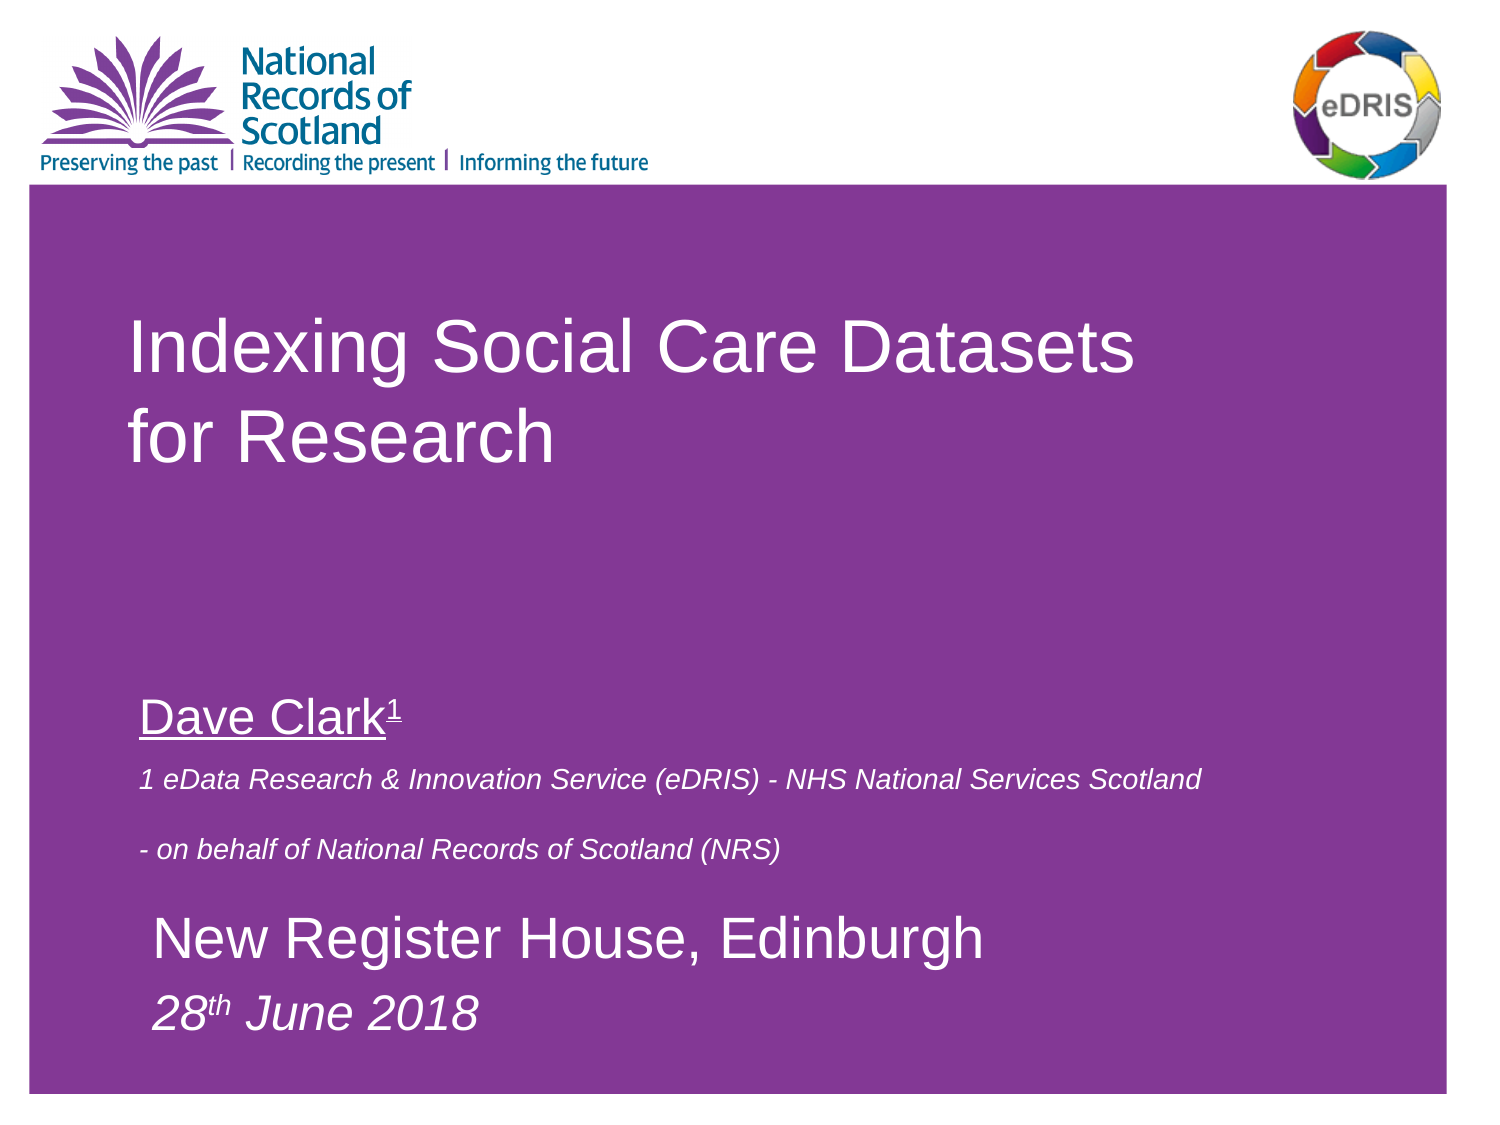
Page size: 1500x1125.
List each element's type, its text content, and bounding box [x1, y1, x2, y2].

picture [41, 36, 648, 175]
picture [1293, 30, 1441, 180]
text_box New Register House, Edinburgh 28th June 2018 [137, 893, 1413, 1125]
title Indexing Social Care Datasets for Research [112, 267, 1388, 509]
subtitle Dave Clark1 1 eData Research & Innovation Service (eDRIS) - NHS National Services Scotland - on behalf of National Records of Scotland (NRS) [123, 676, 1400, 905]
